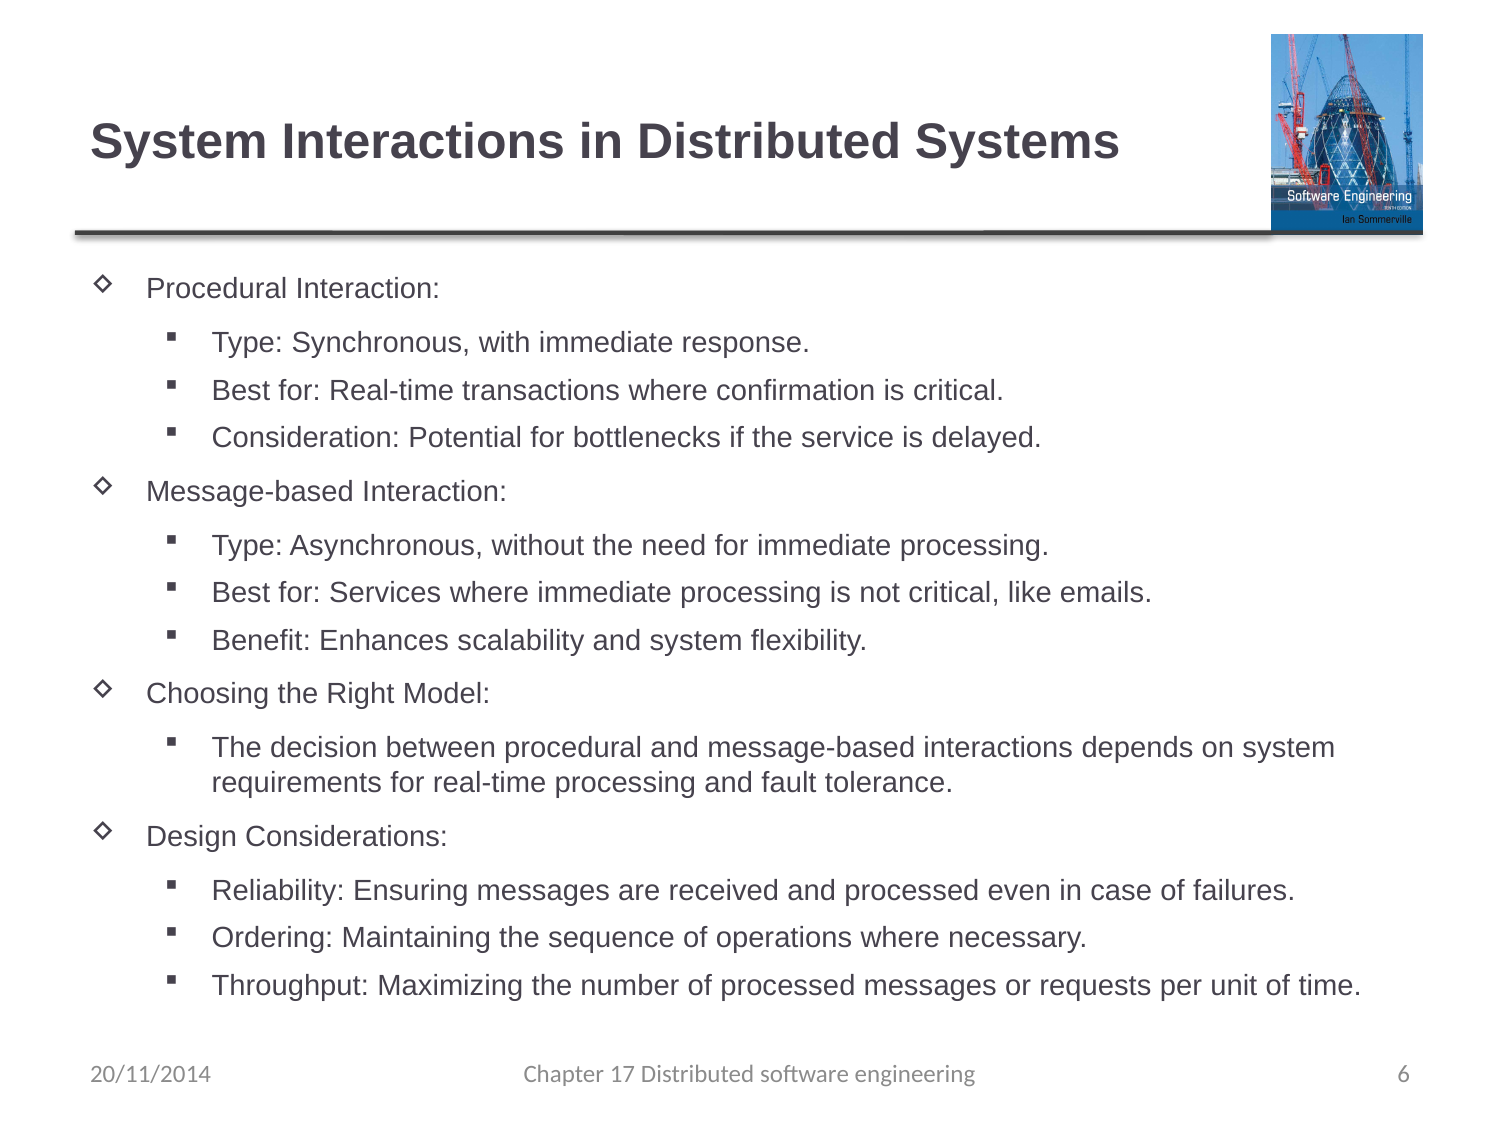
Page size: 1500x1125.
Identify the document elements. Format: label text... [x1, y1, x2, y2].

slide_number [75, 1042, 425, 1103]
footer Chapter 17 Distributed software engineering [425, 1042, 1074, 1103]
list Procedural Interaction: Type: Synchronous, with immediate response. Best for: Real-time transactions where confirmation is critical. Consideration: Potential for bottlenecks if the service is delayed. Message-based Interaction: Type: Asynchronous, without the need for immediate processing. Best for: Services where immediate processing is not critical, like emails. Benefit: Enhances scalability and system flexibility. Choosing the Right Model: The decision between procedural and message-based interactions depends on system requirements for real-time processing and fault tolerance. Design Considerations: Reliability: Ensuring messages are received and processed even in case of failures. Ordering: Maintaining the sequence of operations where necessary. Throughput: Maximizing the number of processed messages or requests per unit of time. [75, 262, 1425, 1005]
title System Interactions in Distributed Systems [74, 44, 1272, 233]
slide_number 6 [1074, 1042, 1425, 1103]
picture [1271, 34, 1423, 230]
